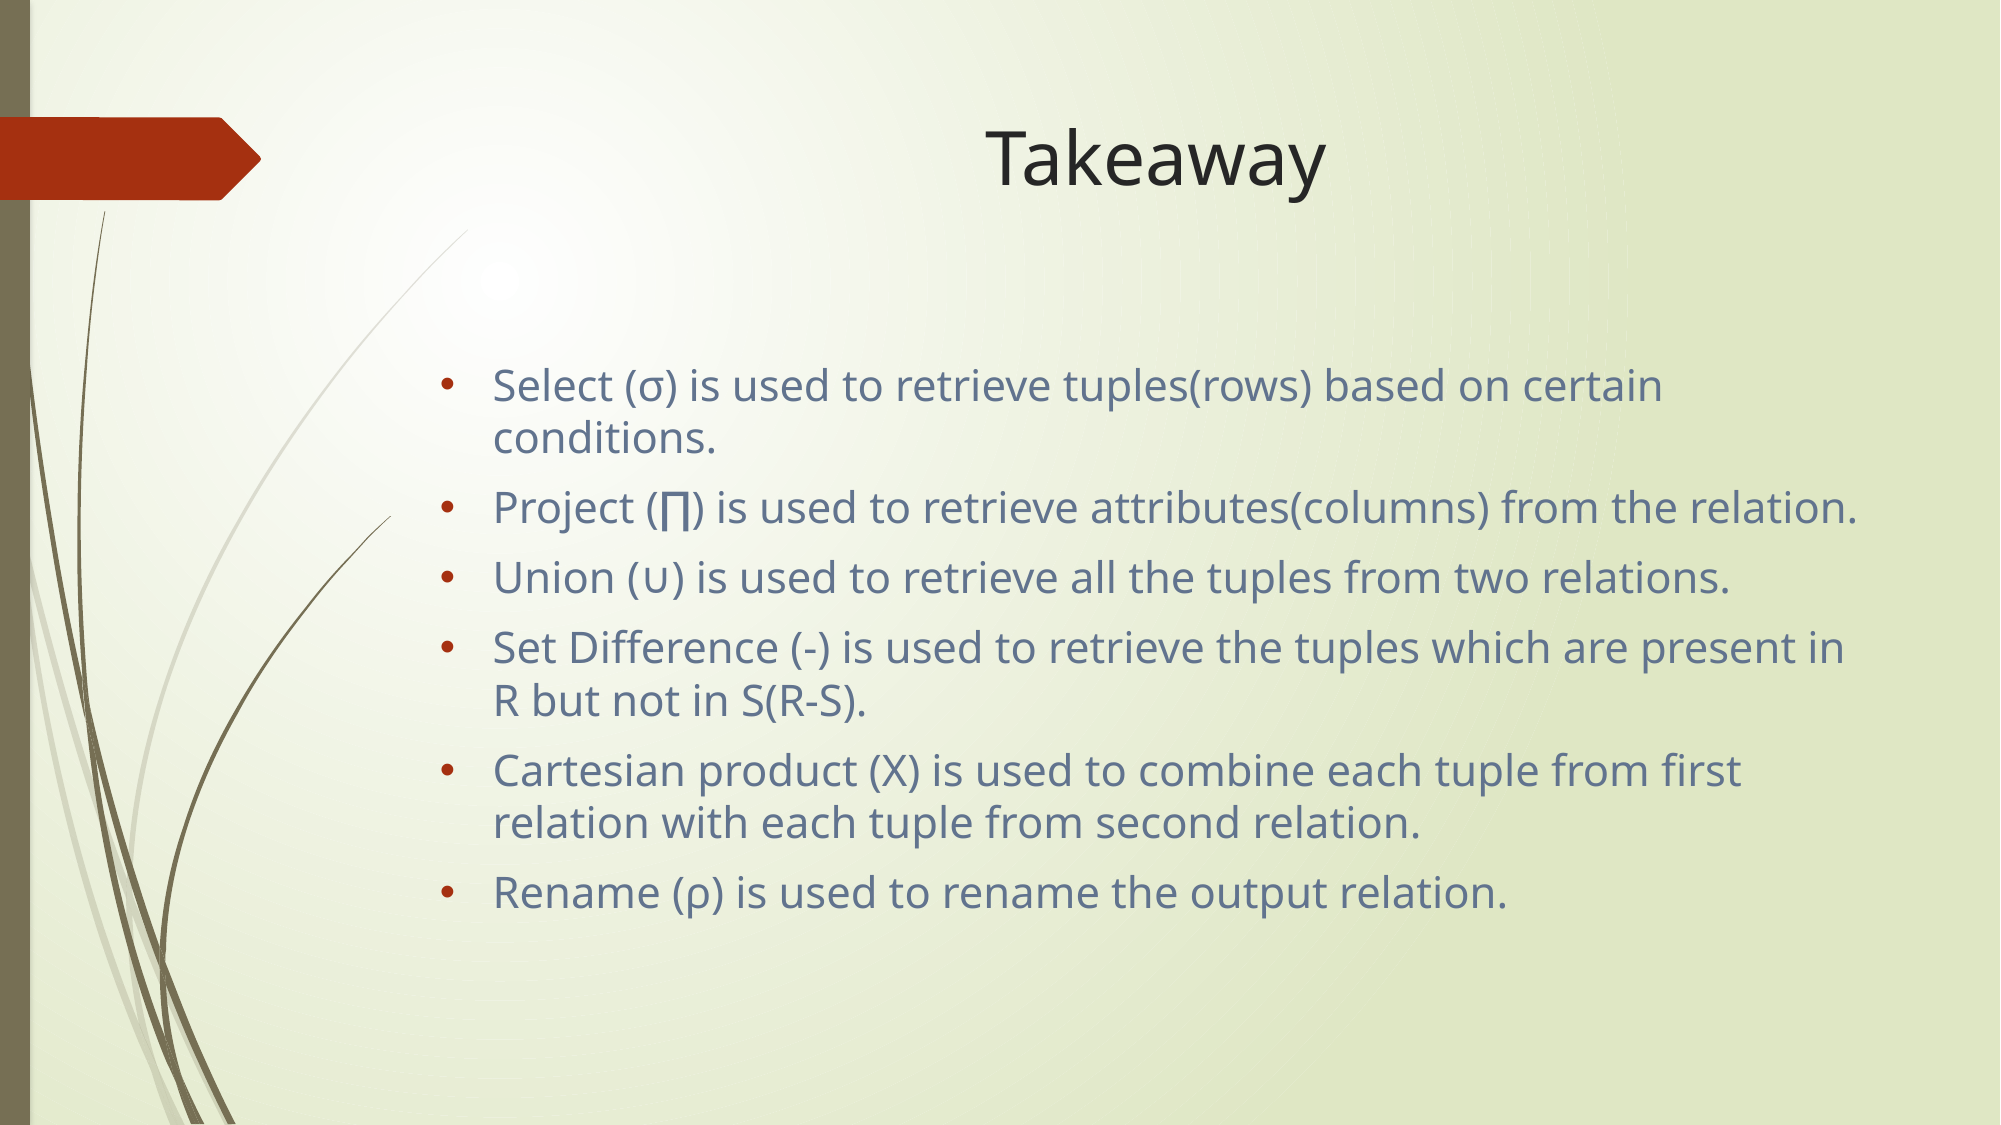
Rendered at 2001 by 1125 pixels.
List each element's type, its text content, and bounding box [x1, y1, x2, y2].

list Select (σ) is used to retrieve tuples(rows) based on certain conditions. Project (∏) is used to retrieve attributes(columns) from the relation. Union (∪) is used to retrieve all the tuples from two relations. Set Difference (-) is used to retrieve the tuples which are present in R but not in S(R-S). Cartesian product (X) is used to combine each tuple from first relation with each tuple from second relation. Rename (ρ) is used to rename the output relation. [424, 350, 1888, 970]
title Takeaway [425, 102, 1888, 313]
